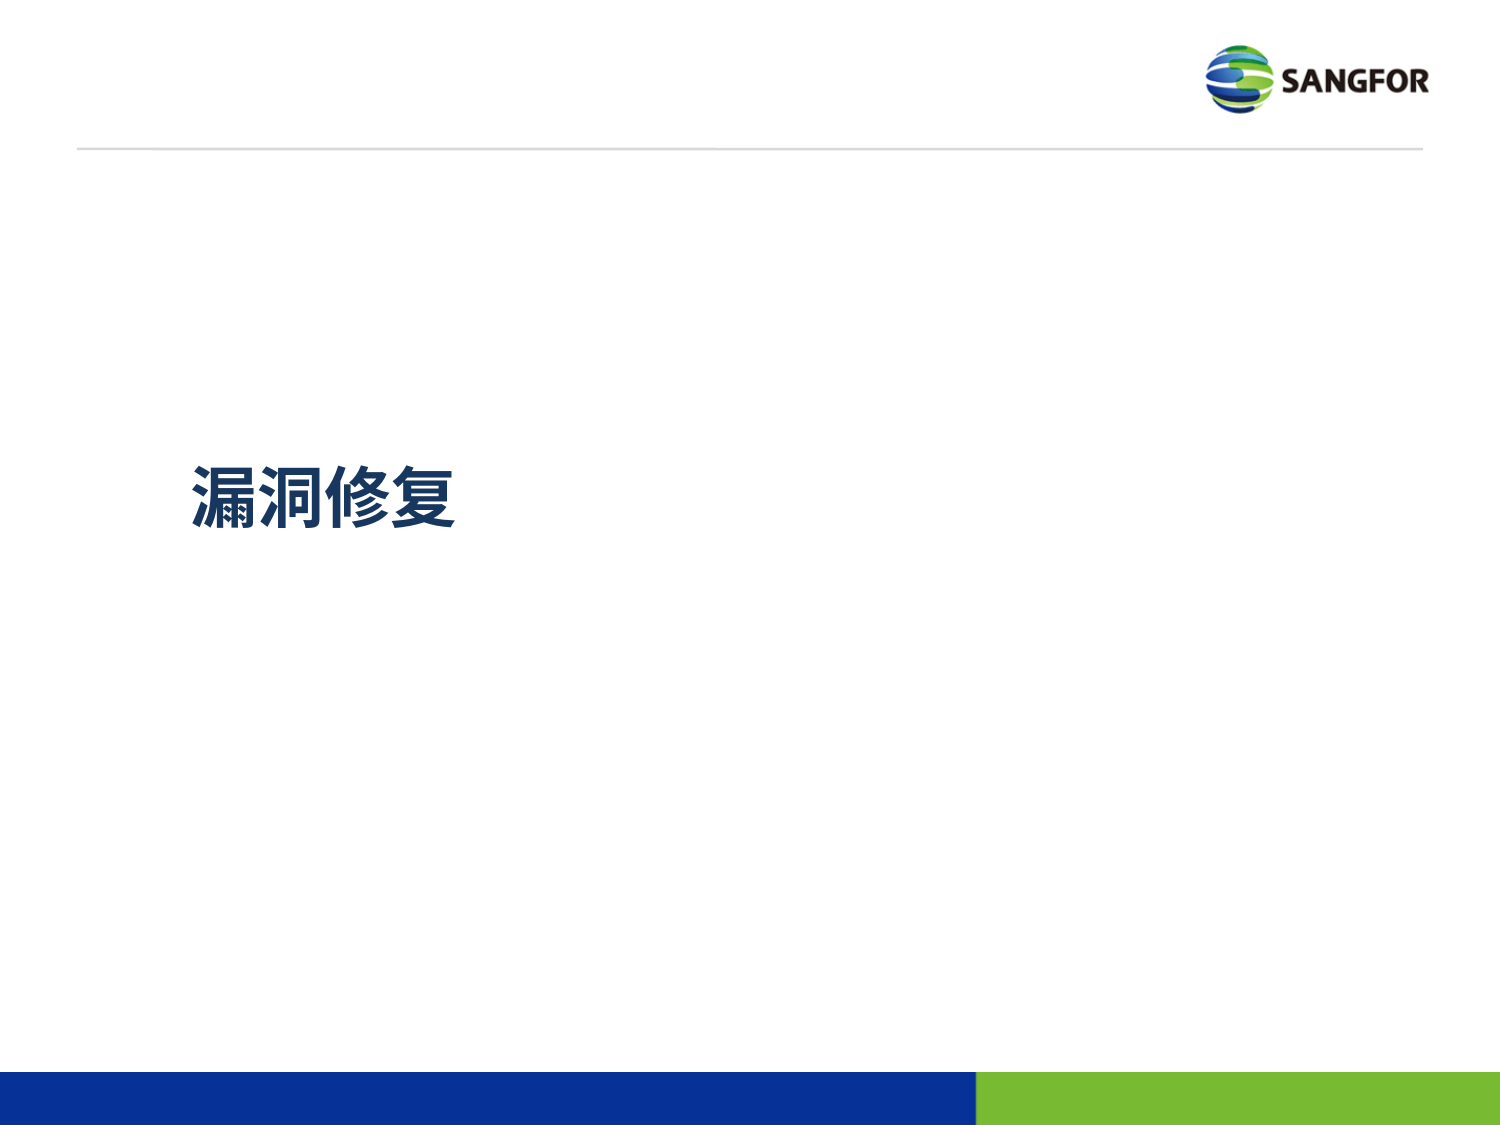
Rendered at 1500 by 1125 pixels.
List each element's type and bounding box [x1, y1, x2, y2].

picture [0, 1069, 1500, 1125]
text_box [111, 428, 1392, 630]
picture [1198, 42, 1437, 119]
